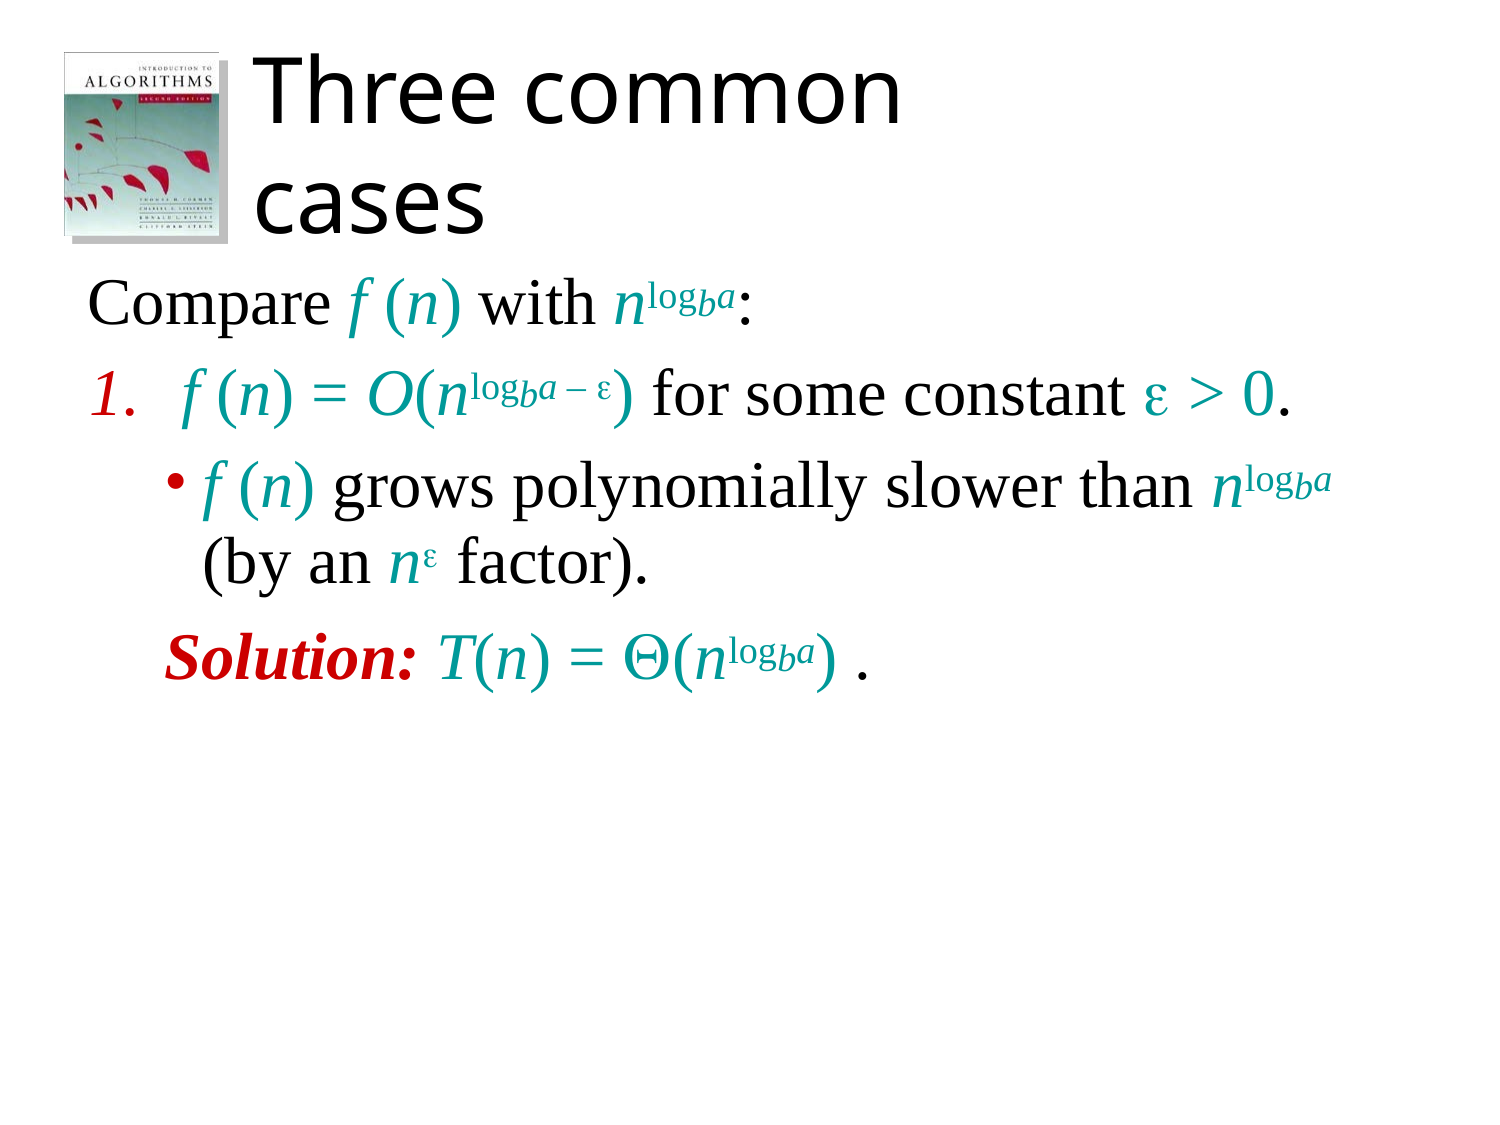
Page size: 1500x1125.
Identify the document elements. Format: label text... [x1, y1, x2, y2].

title Three common cases [250, 29, 1069, 245]
text_box Compare f (n) with nlogba: f (n) = O(nlogba – ) for some constant  > 0. f (n) grows polynomially slower than nlogba (by an n factor). Solution: T(n) = (nlogba) . [83, 245, 1342, 694]
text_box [64, 52, 228, 244]
